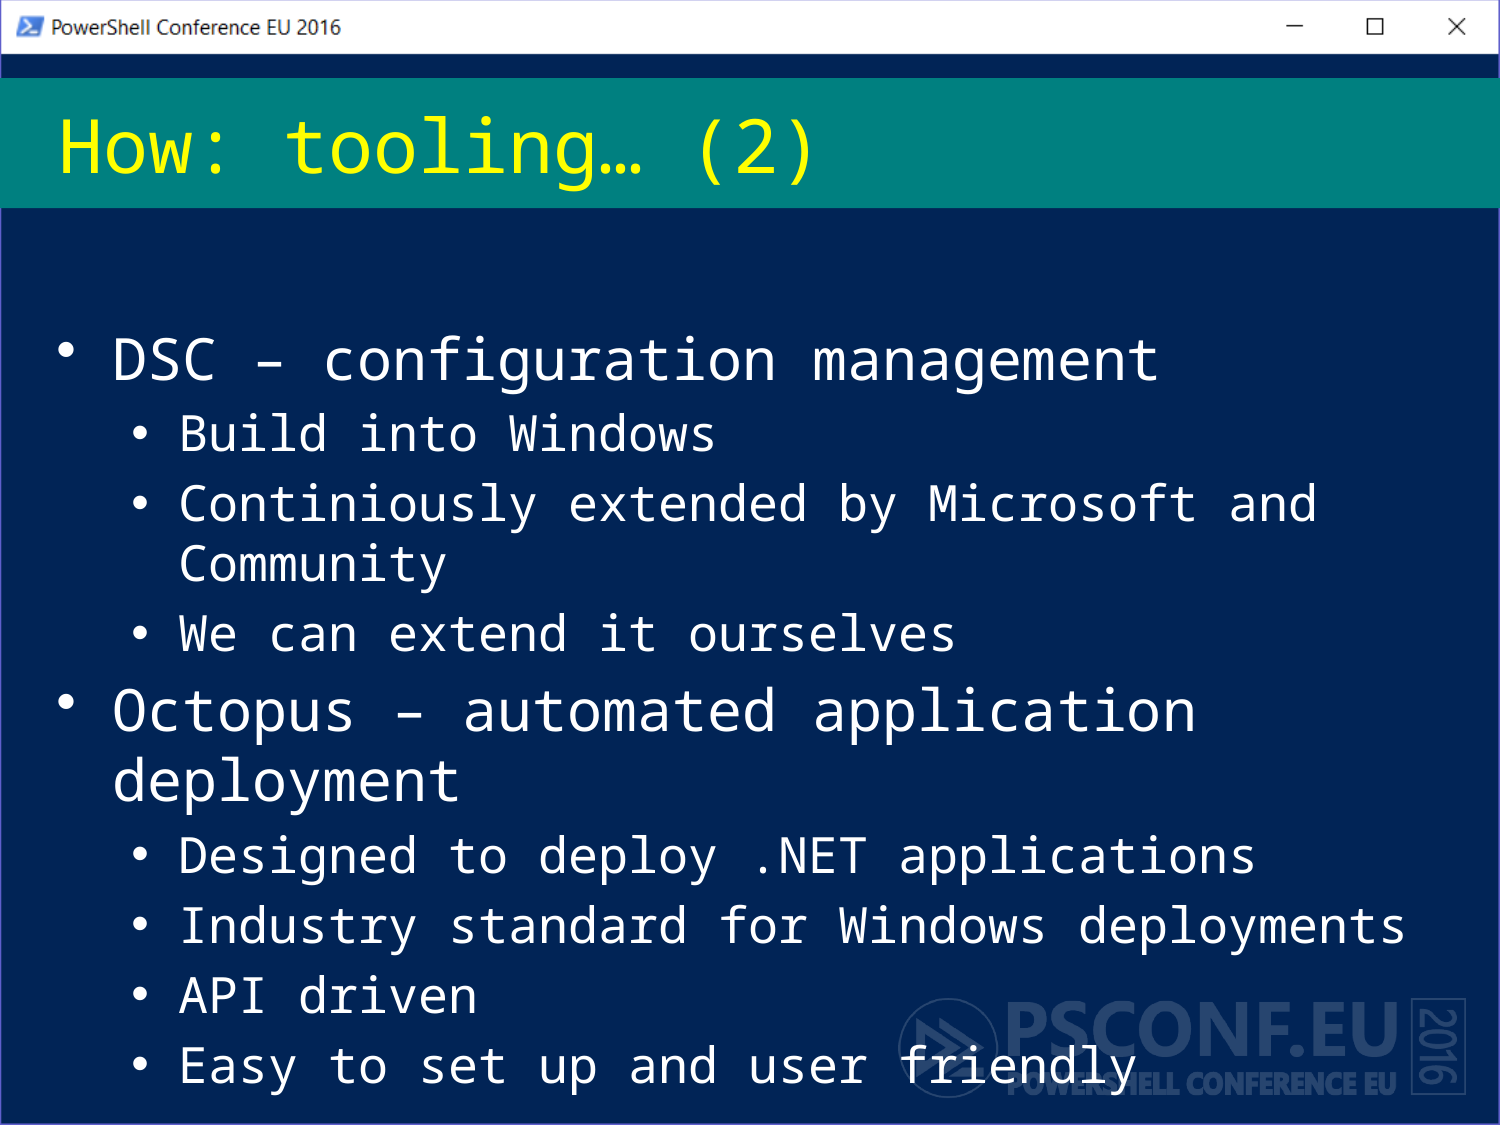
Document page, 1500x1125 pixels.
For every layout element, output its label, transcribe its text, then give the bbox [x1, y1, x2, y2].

picture [0, 0, 1500, 78]
list DSC – configuration management Build into Windows Continiously extended by Microsoft and Community We can extend it ourselves Octopus – automated application deployment Designed to deploy .NET applications Industry standard for Windows deployments API driven Easy to set up and user friendly [41, 314, 1459, 1035]
title How: tooling… (2) [0, 78, 1500, 209]
picture [0, 209, 1500, 1125]
